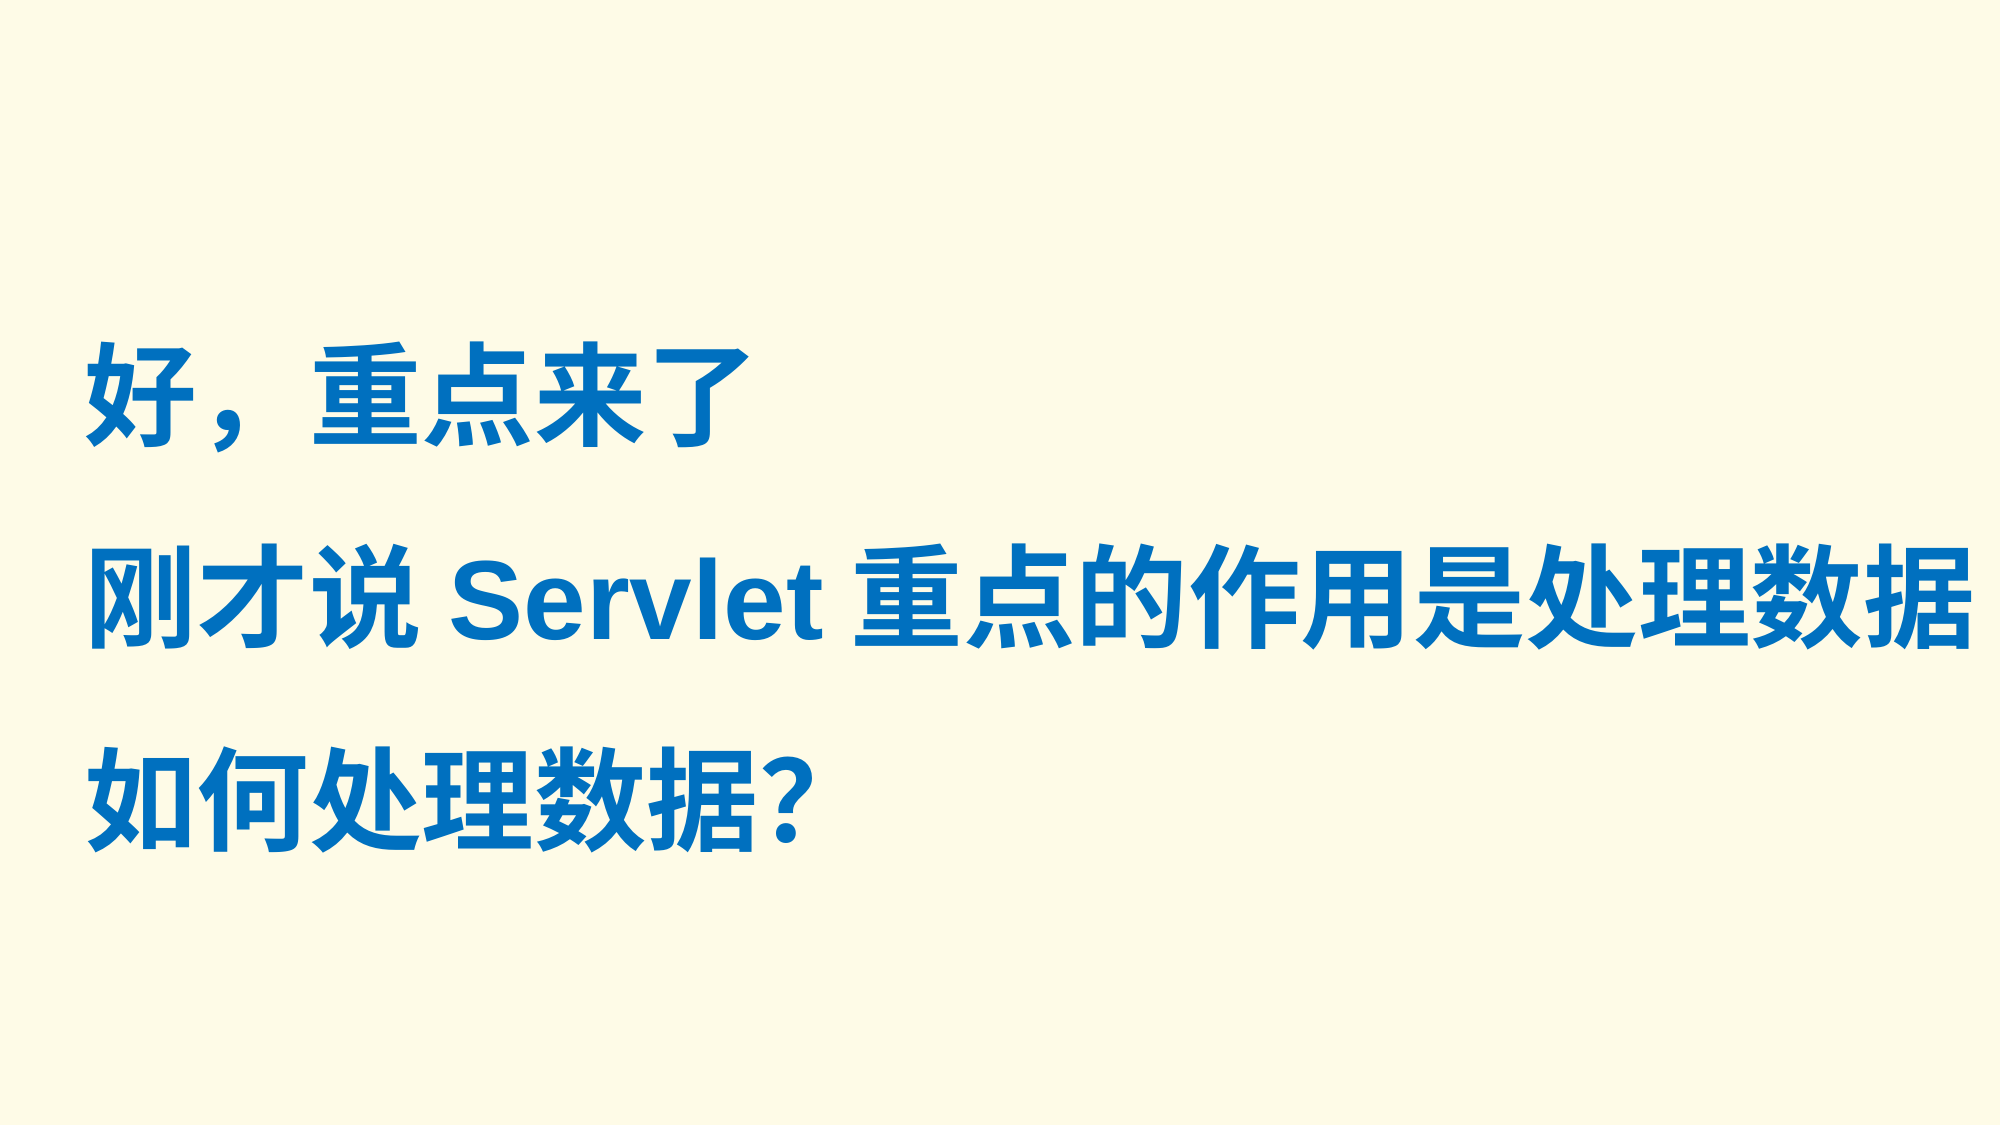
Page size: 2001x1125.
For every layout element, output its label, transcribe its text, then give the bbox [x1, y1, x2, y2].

text_box 好，重点来了 刚才说Servlet重点的作用是处理数据 如何处理数据？ [69, 250, 2000, 873]
